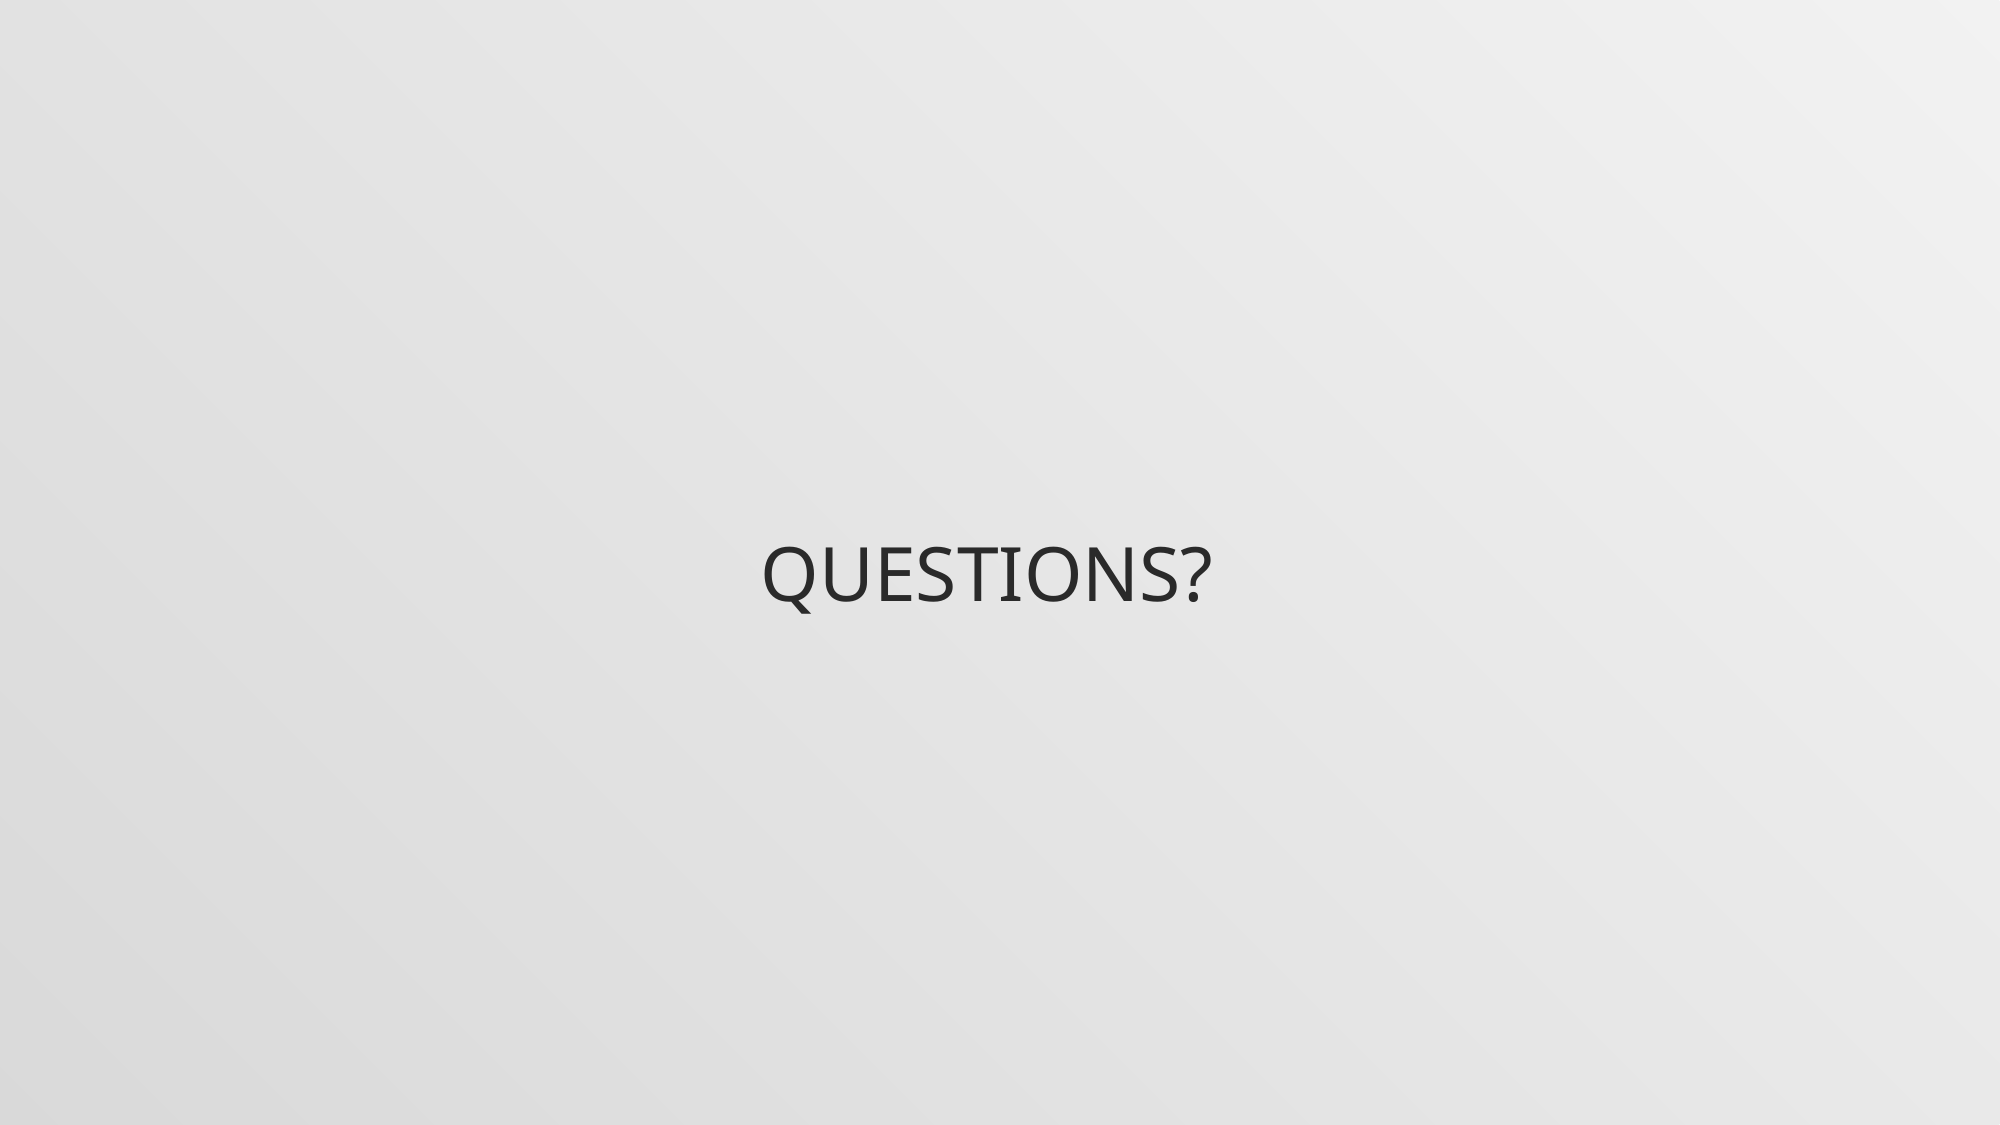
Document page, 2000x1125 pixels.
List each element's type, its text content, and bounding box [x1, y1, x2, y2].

title Questions? [187, 462, 1788, 625]
